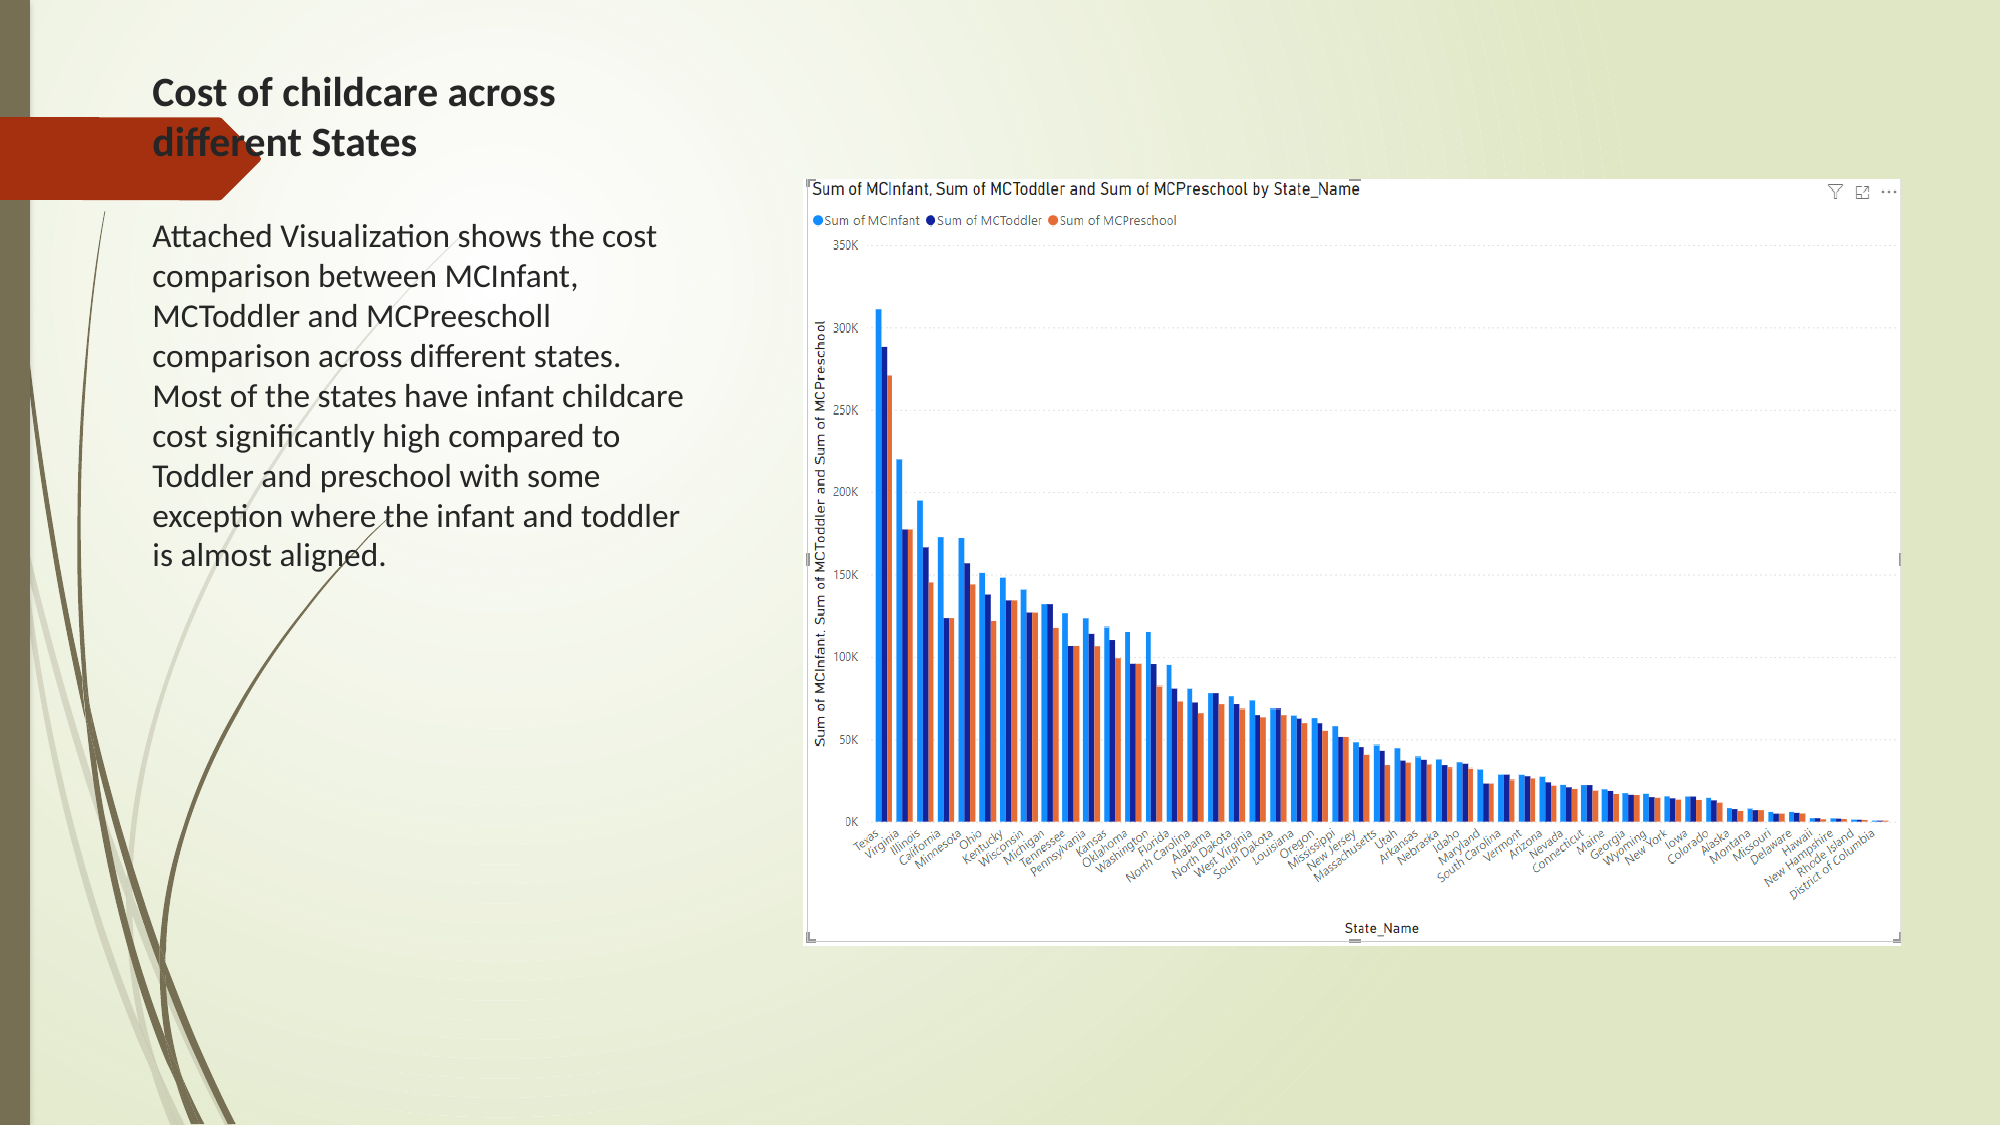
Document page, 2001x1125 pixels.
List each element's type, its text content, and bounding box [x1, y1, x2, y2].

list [803, 179, 1901, 946]
title Cost of childcare across different States Attached Visualization shows the cost comparison between MCInfant, MCToddler and MCPreescholl comparison across different states. Most of the states have infant childcare cost significantly high compared to Toddler and preschool with some exception where the infant and toddler is almost aligned. [137, 56, 704, 823]
